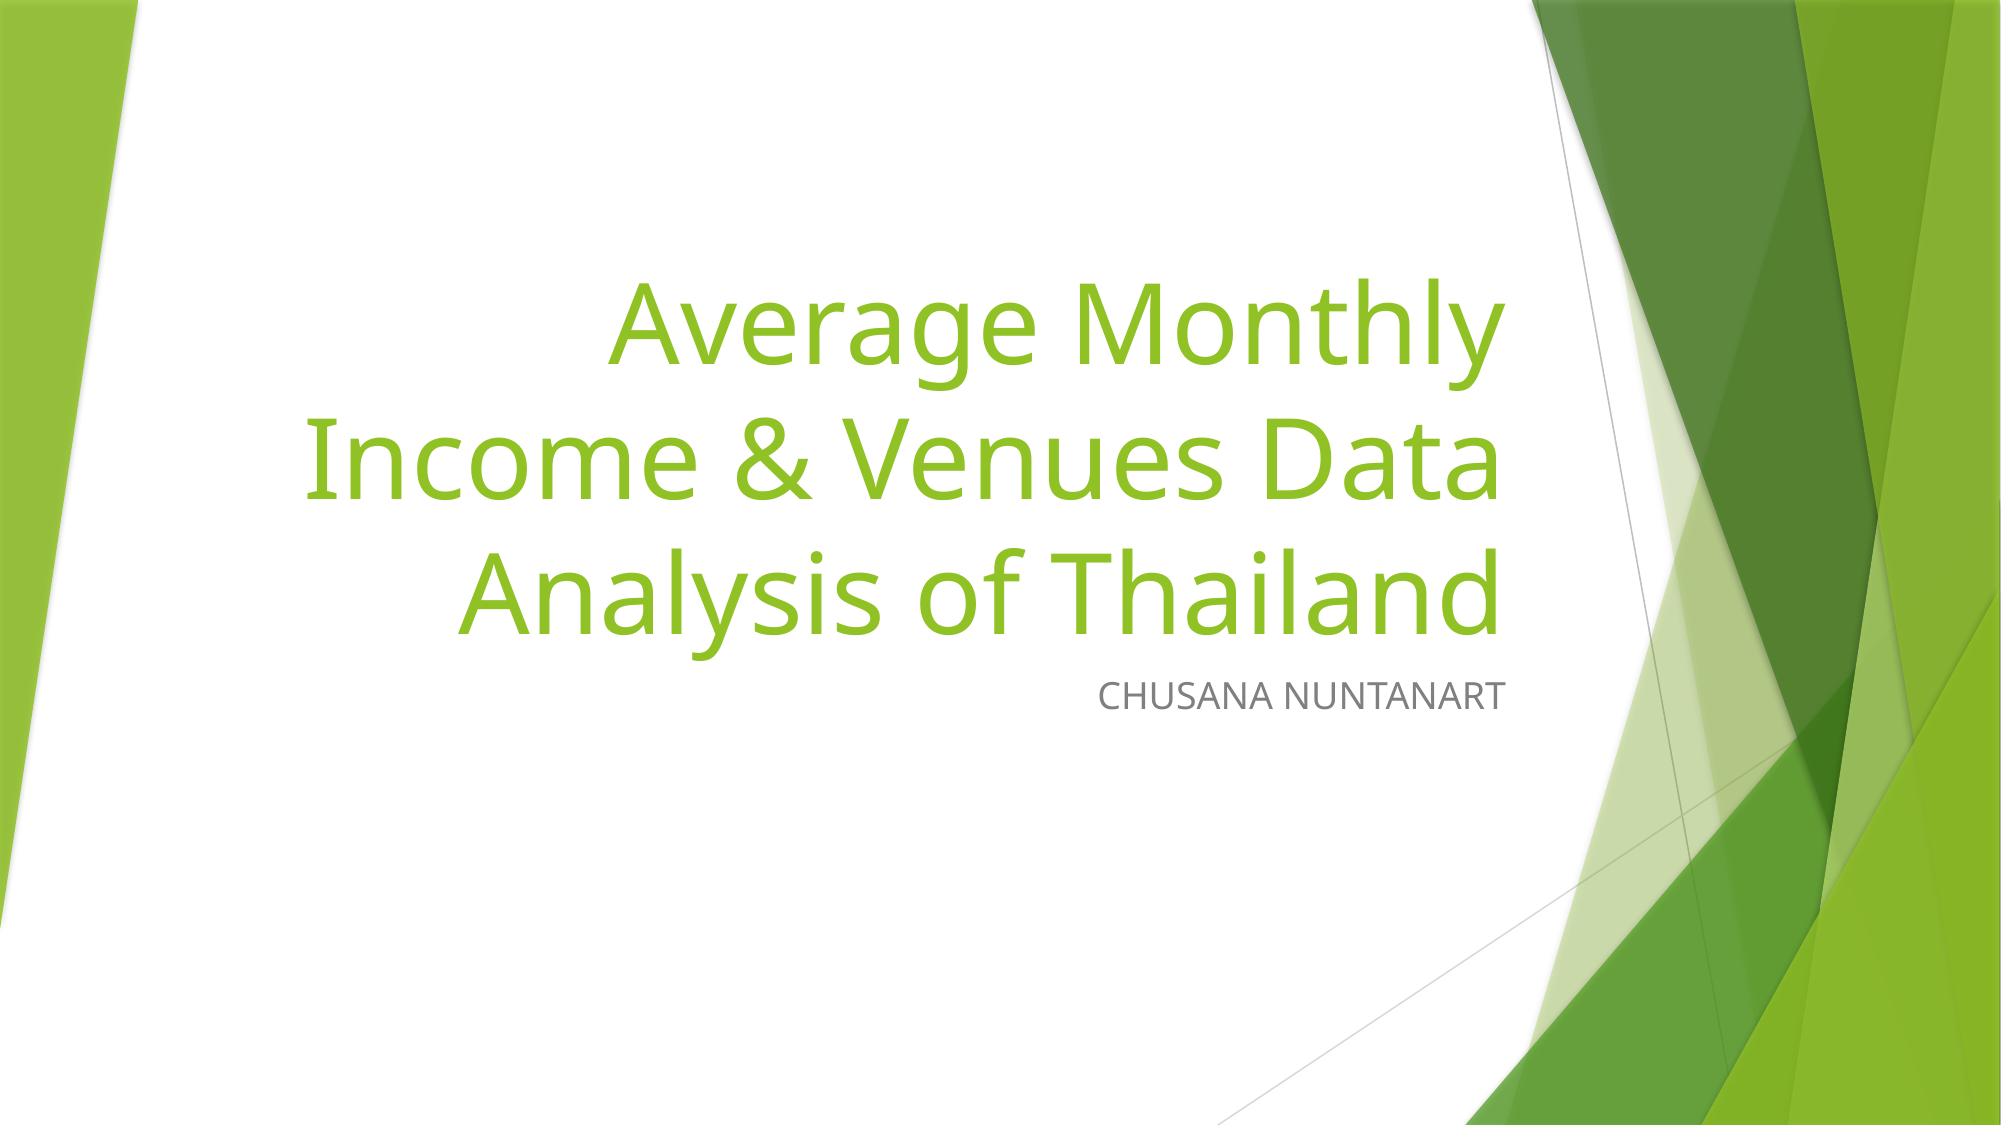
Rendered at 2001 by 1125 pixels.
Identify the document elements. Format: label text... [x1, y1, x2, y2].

title Average Monthly Income & Venues Data Analysis of Thailand [247, 394, 1522, 664]
subtitle CHUSANA NUNTANART [247, 664, 1522, 845]
